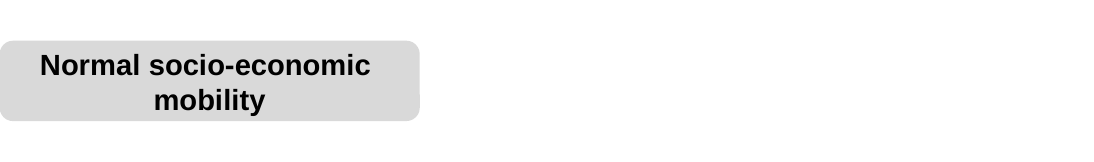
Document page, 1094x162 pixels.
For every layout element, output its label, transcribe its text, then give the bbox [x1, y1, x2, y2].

text_box Normal socio-economic mobility [0, 39, 421, 123]
